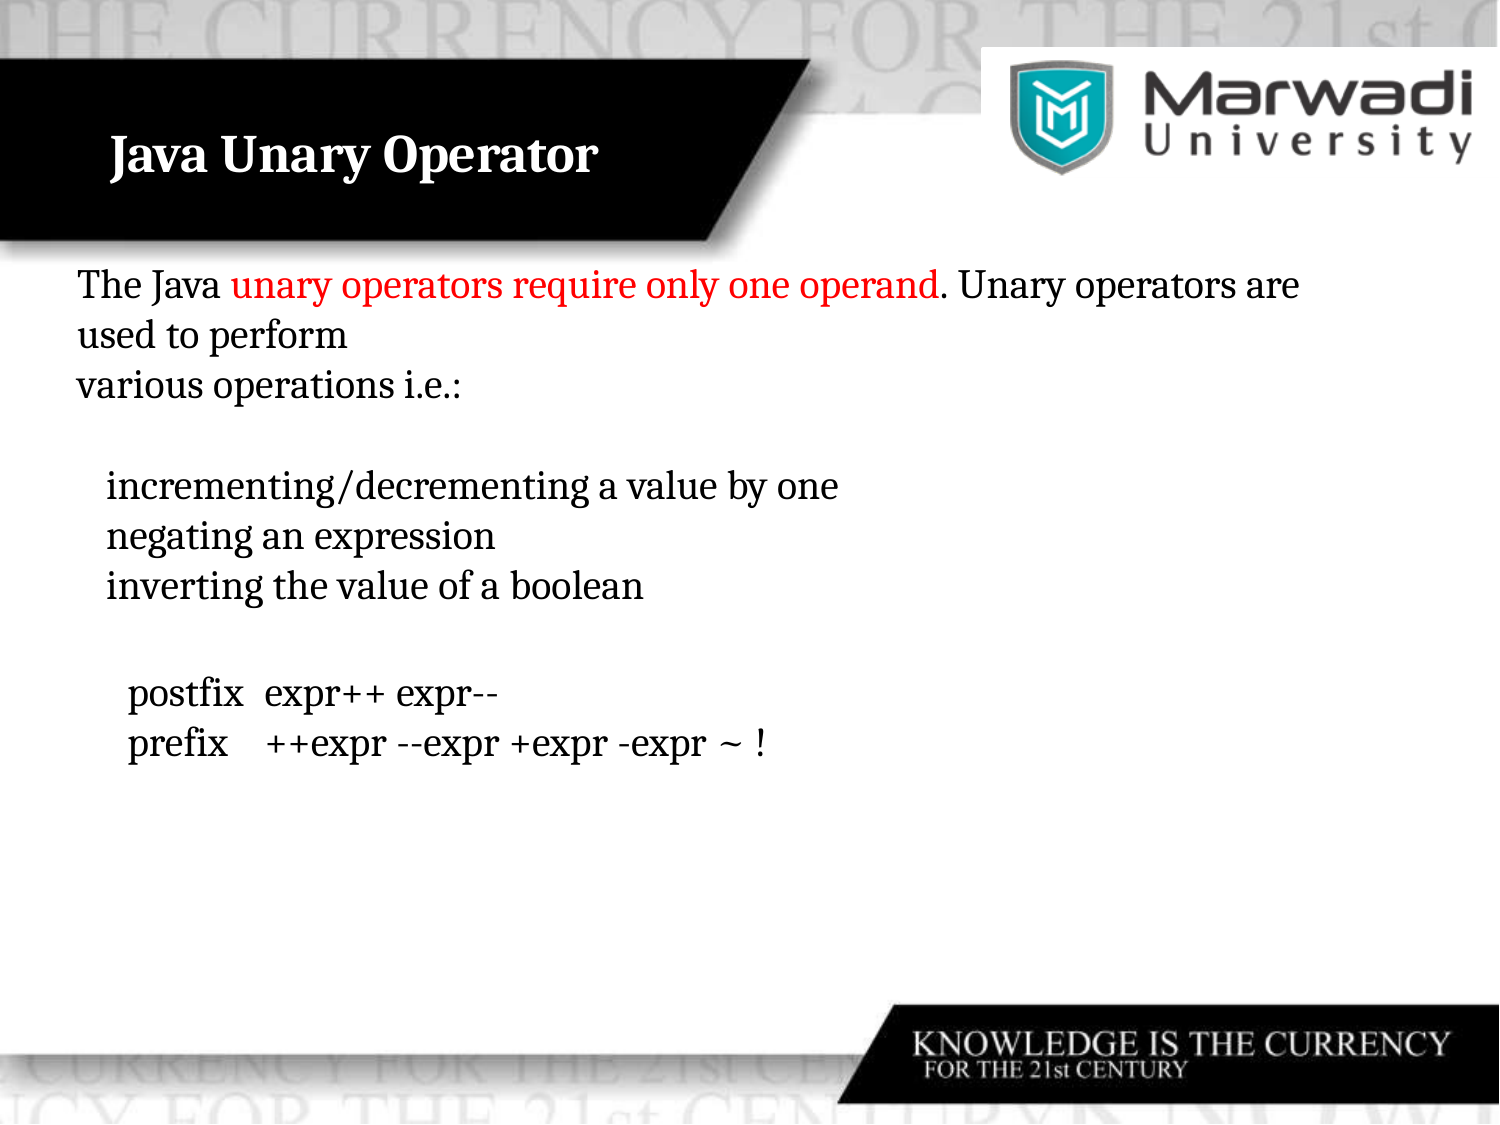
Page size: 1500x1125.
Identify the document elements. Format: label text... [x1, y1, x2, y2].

text_box postfix prefix [125, 662, 257, 765]
text_box expr++ expr-- ++expr --expr +expr -expr ~ ! [262, 662, 800, 765]
picture [0, 0, 1500, 1124]
text_box The Java unary operators require only one operand. Unary operators are used to perform various operations i.e.: incrementing/decrementing a value by one negating an expression inverting the value of a boolean [75, 254, 1342, 608]
title Java Unary Operator [108, 116, 617, 307]
